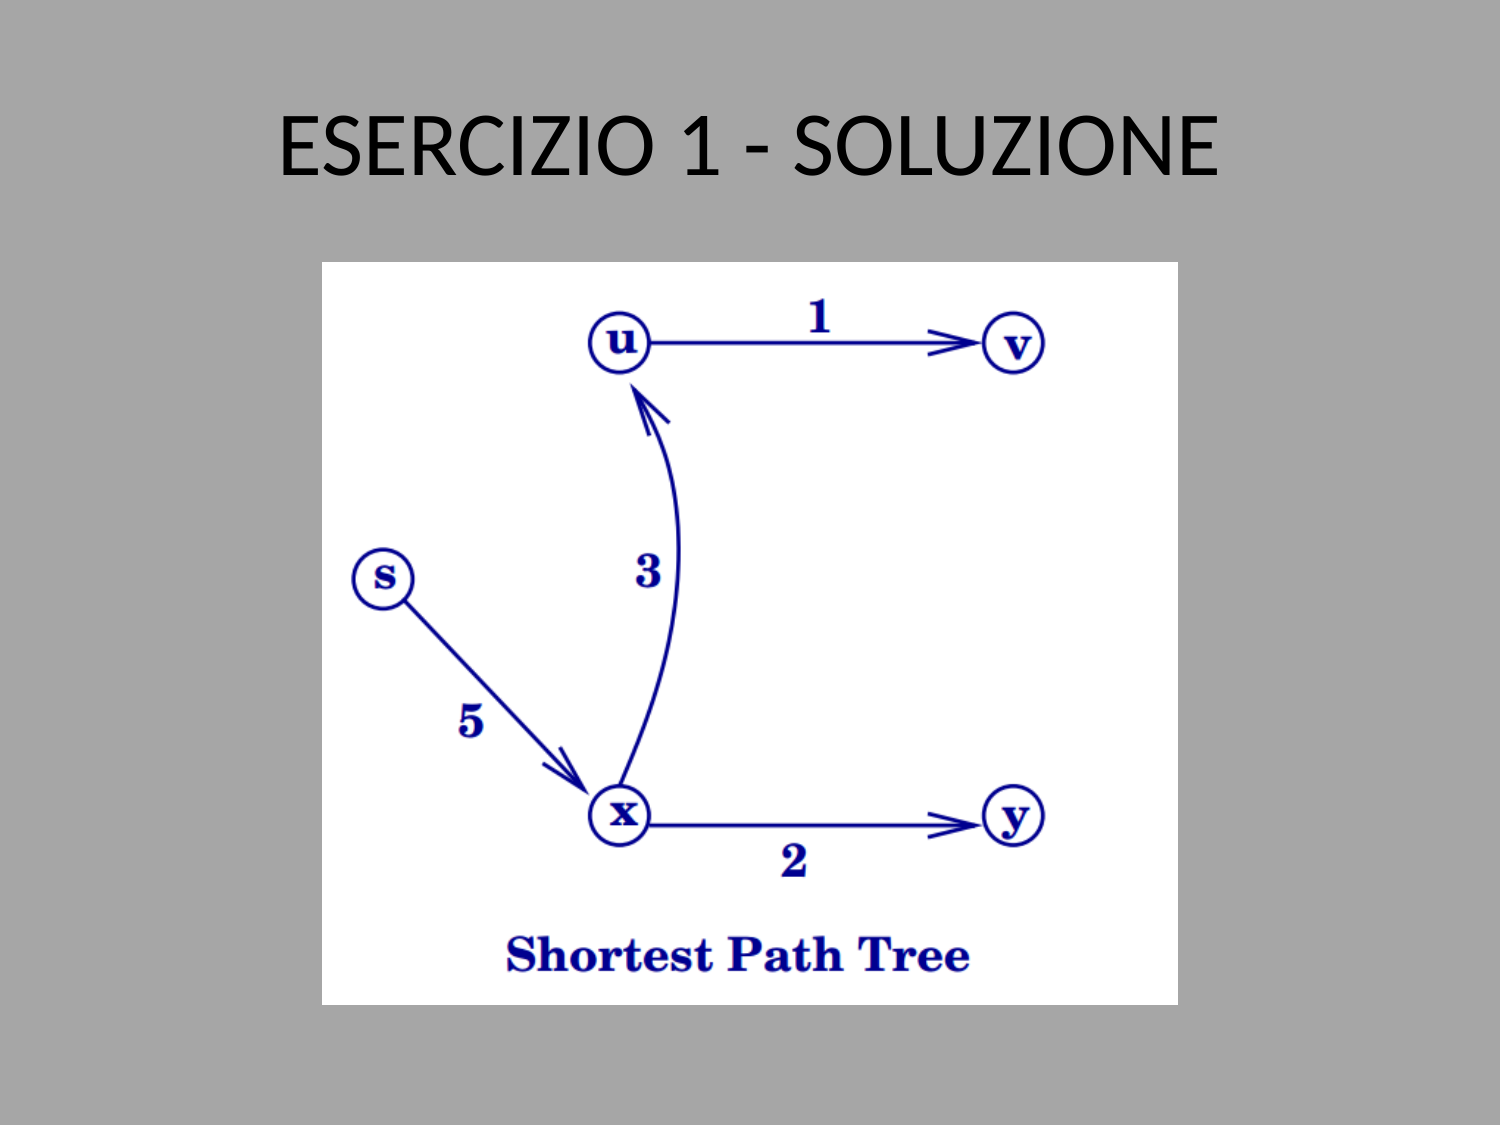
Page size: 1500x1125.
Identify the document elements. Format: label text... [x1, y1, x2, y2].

title ESERCIZIO 1 - SOLUZIONE [75, 45, 1425, 233]
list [321, 262, 1179, 1006]
